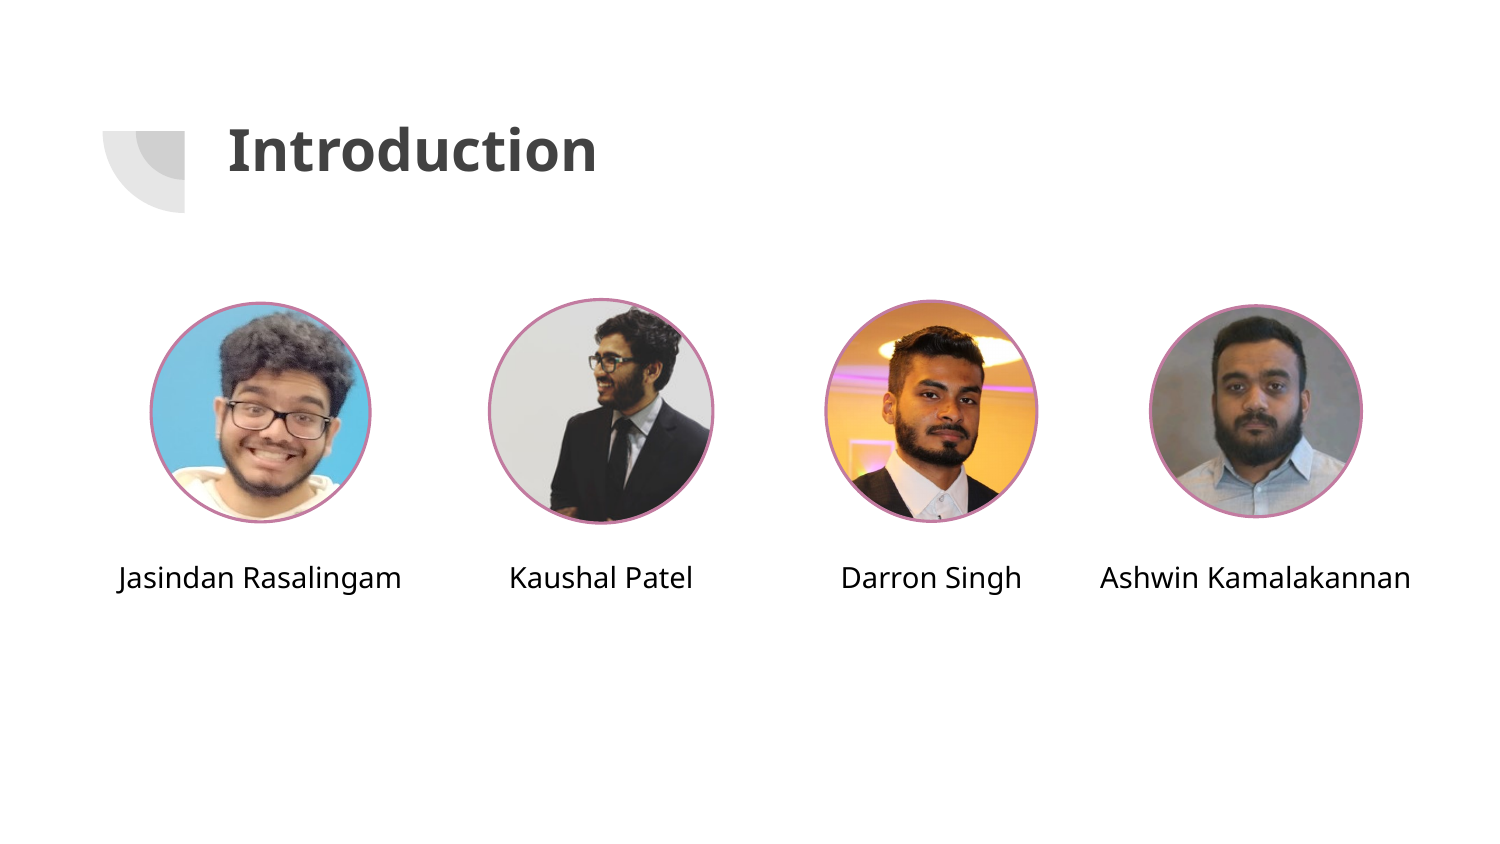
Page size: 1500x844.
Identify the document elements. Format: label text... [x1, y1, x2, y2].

title Introduction [213, 98, 1368, 263]
picture [150, 302, 371, 523]
text_box Jasindan Rasalingam [100, 544, 421, 627]
picture [825, 300, 1038, 522]
picture [1150, 305, 1362, 517]
text_box Darron Singh [781, 544, 1082, 627]
text_box Ashwin Kamalakannan [1082, 544, 1450, 627]
text_box Kaushal Patel [451, 544, 751, 627]
picture [489, 299, 714, 524]
